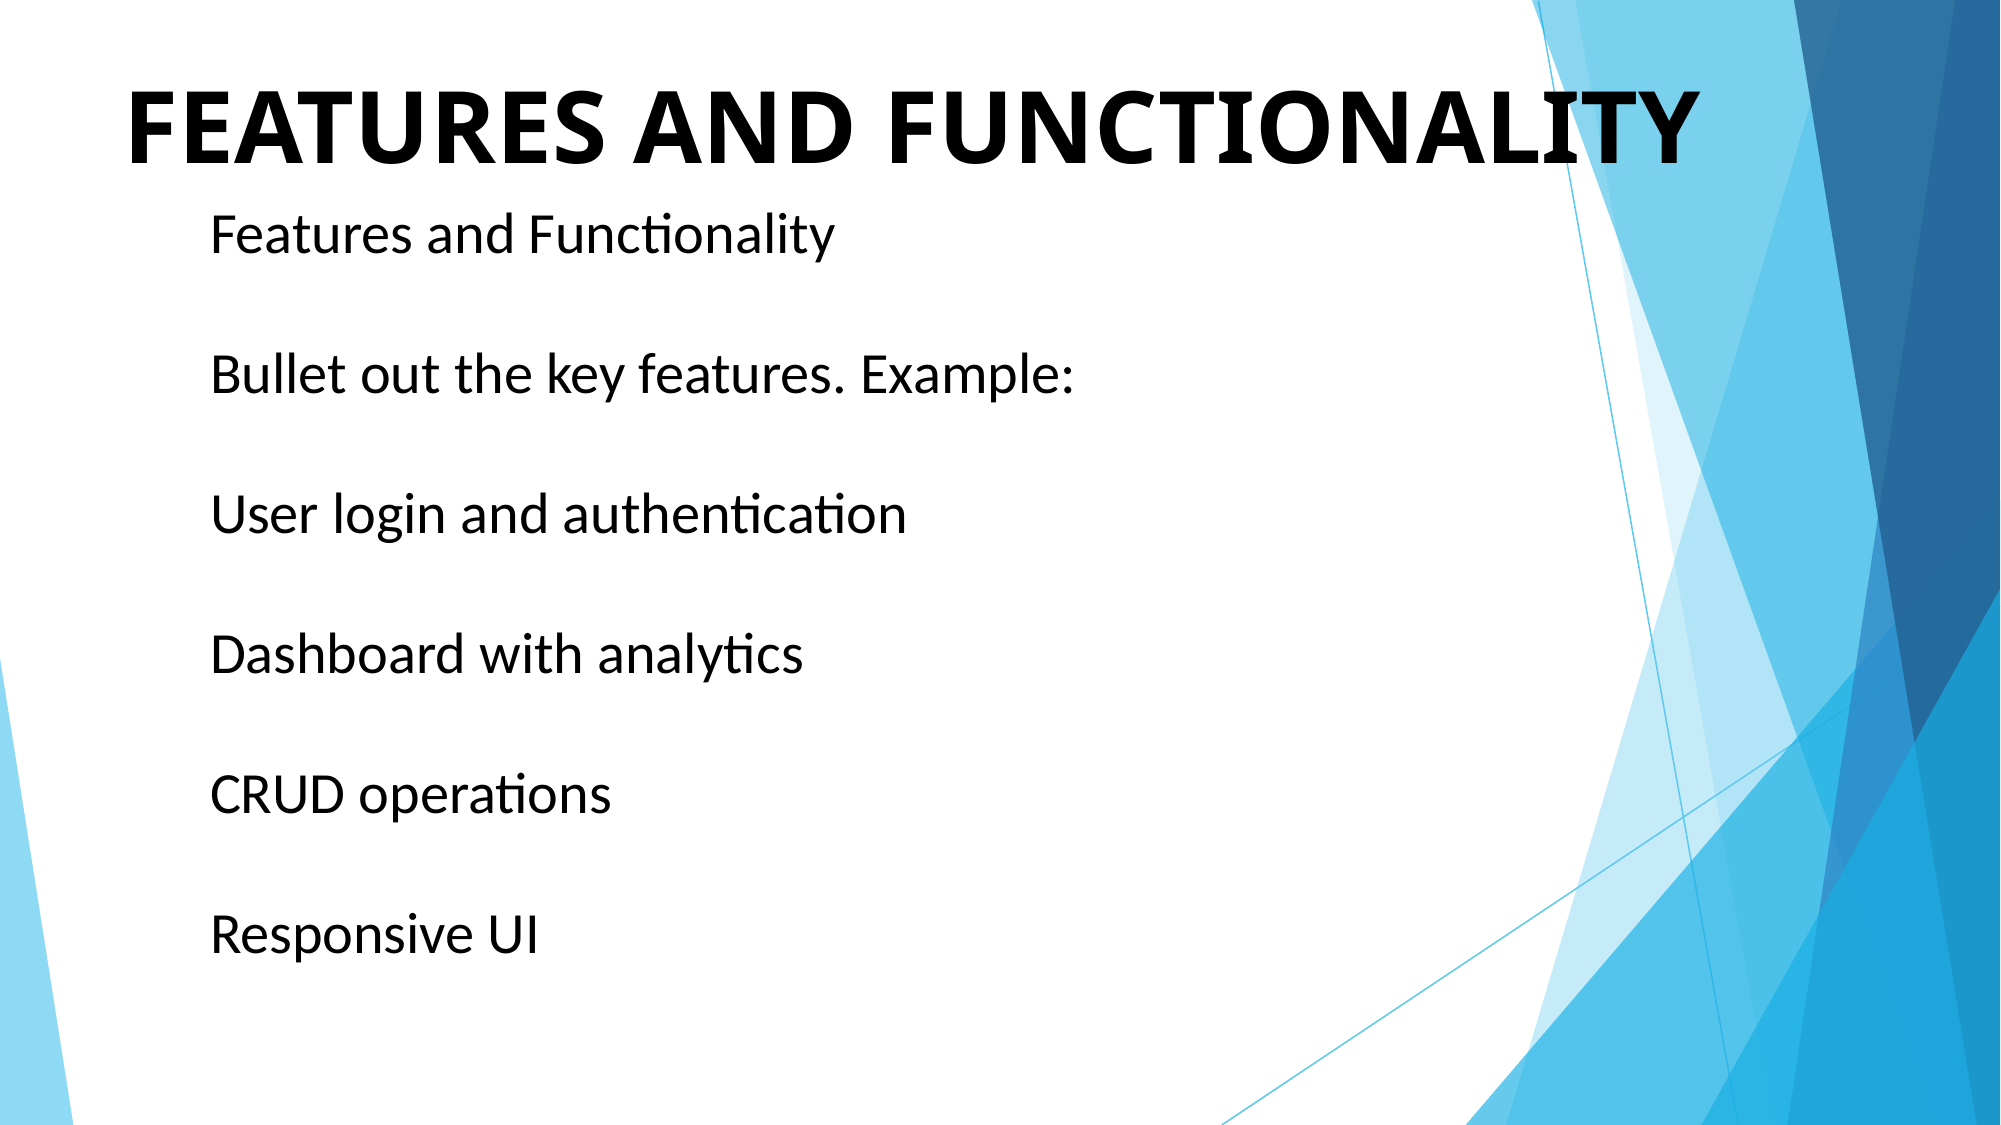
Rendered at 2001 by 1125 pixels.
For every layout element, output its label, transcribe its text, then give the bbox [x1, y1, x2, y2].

text_box Features and Functionality Bullet out the key features. Example: User login and authentication Dashboard with analytics CRUD operations Responsive UI [195, 187, 1588, 1043]
title FEATURES AND FUNCTIONALITY [123, 63, 1877, 188]
